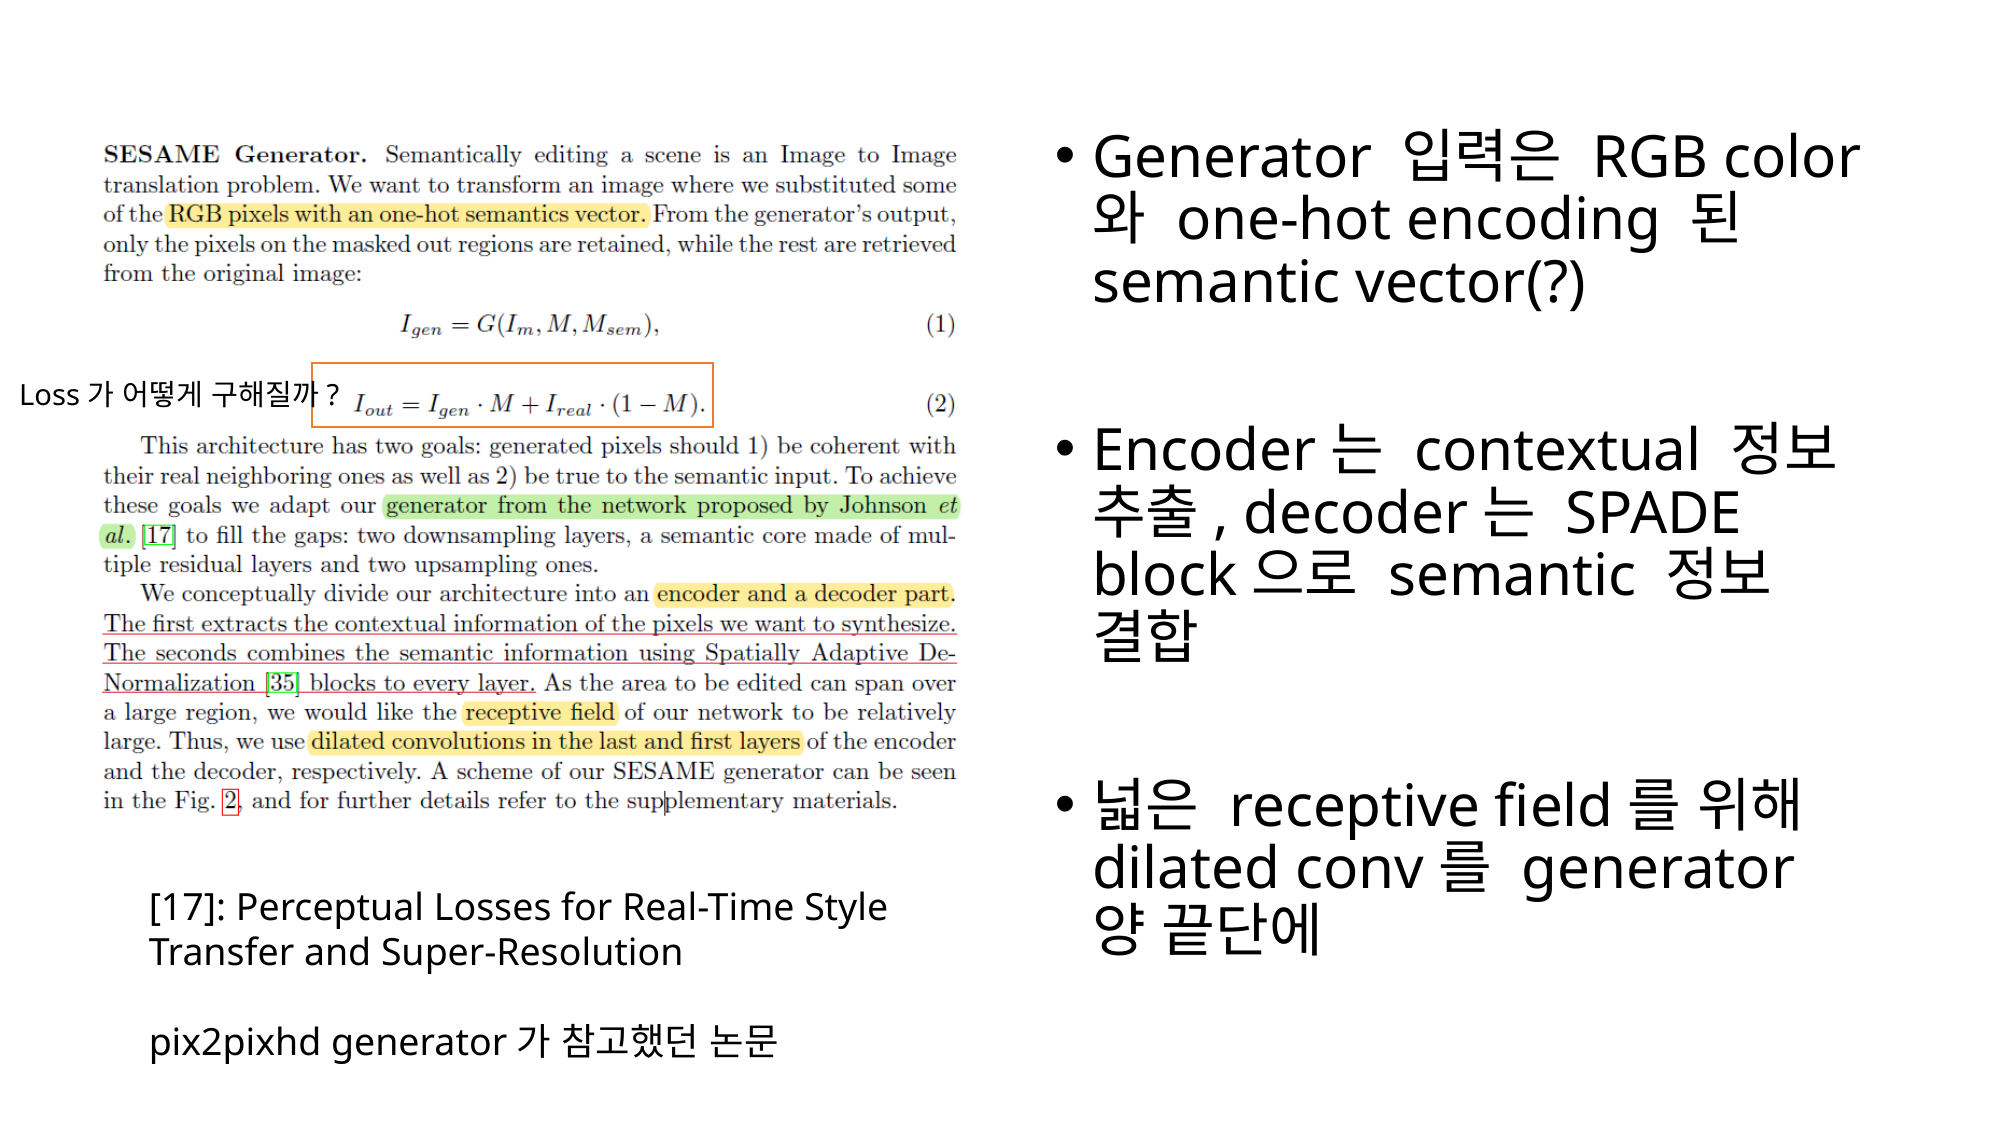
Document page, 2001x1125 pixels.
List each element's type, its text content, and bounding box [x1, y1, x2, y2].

text_box [17]: Perceptual Losses for Real-Time Style Transfer and Super-Resolution pix2pixhd generator가 참고했던 논문 [133, 875, 947, 1070]
text_box Loss가 어떻게 구해질까? [4, 369, 83, 419]
picture [83, 129, 983, 833]
list Generator 입력은 RGB color와 one-hot encoding 된 semantic vector(?) Encoder는 contextual 정보 추출, decoder는 SPADE block으로 semantic 정보 결합 넓은 receptive field를 위해 dilated conv를 generator 양 끝단에 [1039, 119, 1892, 1069]
